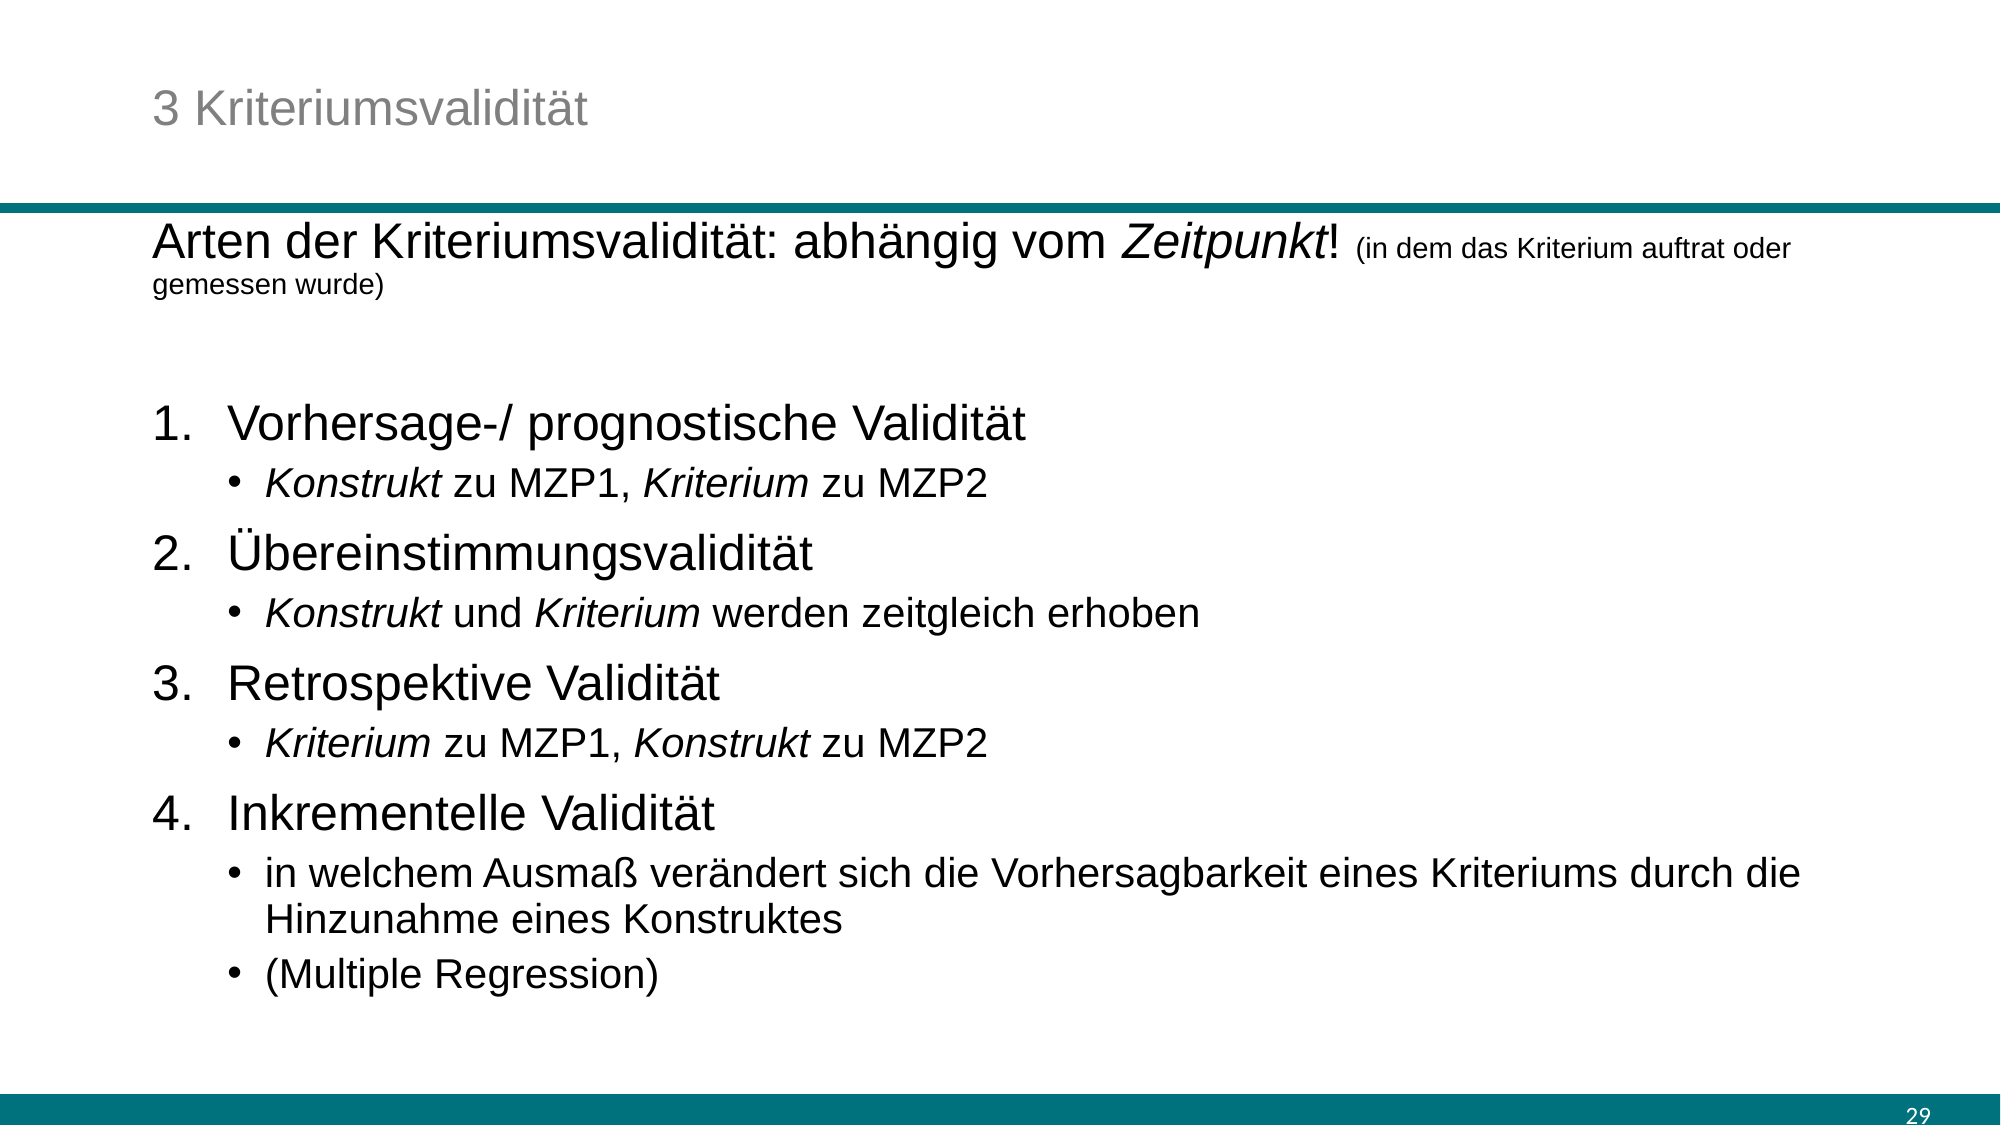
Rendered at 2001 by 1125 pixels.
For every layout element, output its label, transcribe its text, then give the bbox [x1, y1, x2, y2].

slide_number 29 [1496, 1094, 1947, 1125]
list Arten der Kriteriumsvalidität: abhängig vom Zeitpunkt! (in dem das Kriterium auftrat oder gemessen wurde) Vorhersage-/ prognostische Validität Konstrukt zu MZP1, Kriterium zu MZP2 Übereinstimmungsvalidität Konstrukt und Kriterium werden zeitgleich erhoben Retrospektive Validität Kriterium zu MZP1, Konstrukt zu MZP2 Inkrementelle Validität in welchem Ausmaß verändert sich die Vorhersagbarkeit eines Kriteriums durch die Hinzunahme eines Konstruktes (Multiple Regression) [137, 208, 1922, 1071]
title 3 Kriteriumsvalidität [137, 59, 1863, 158]
